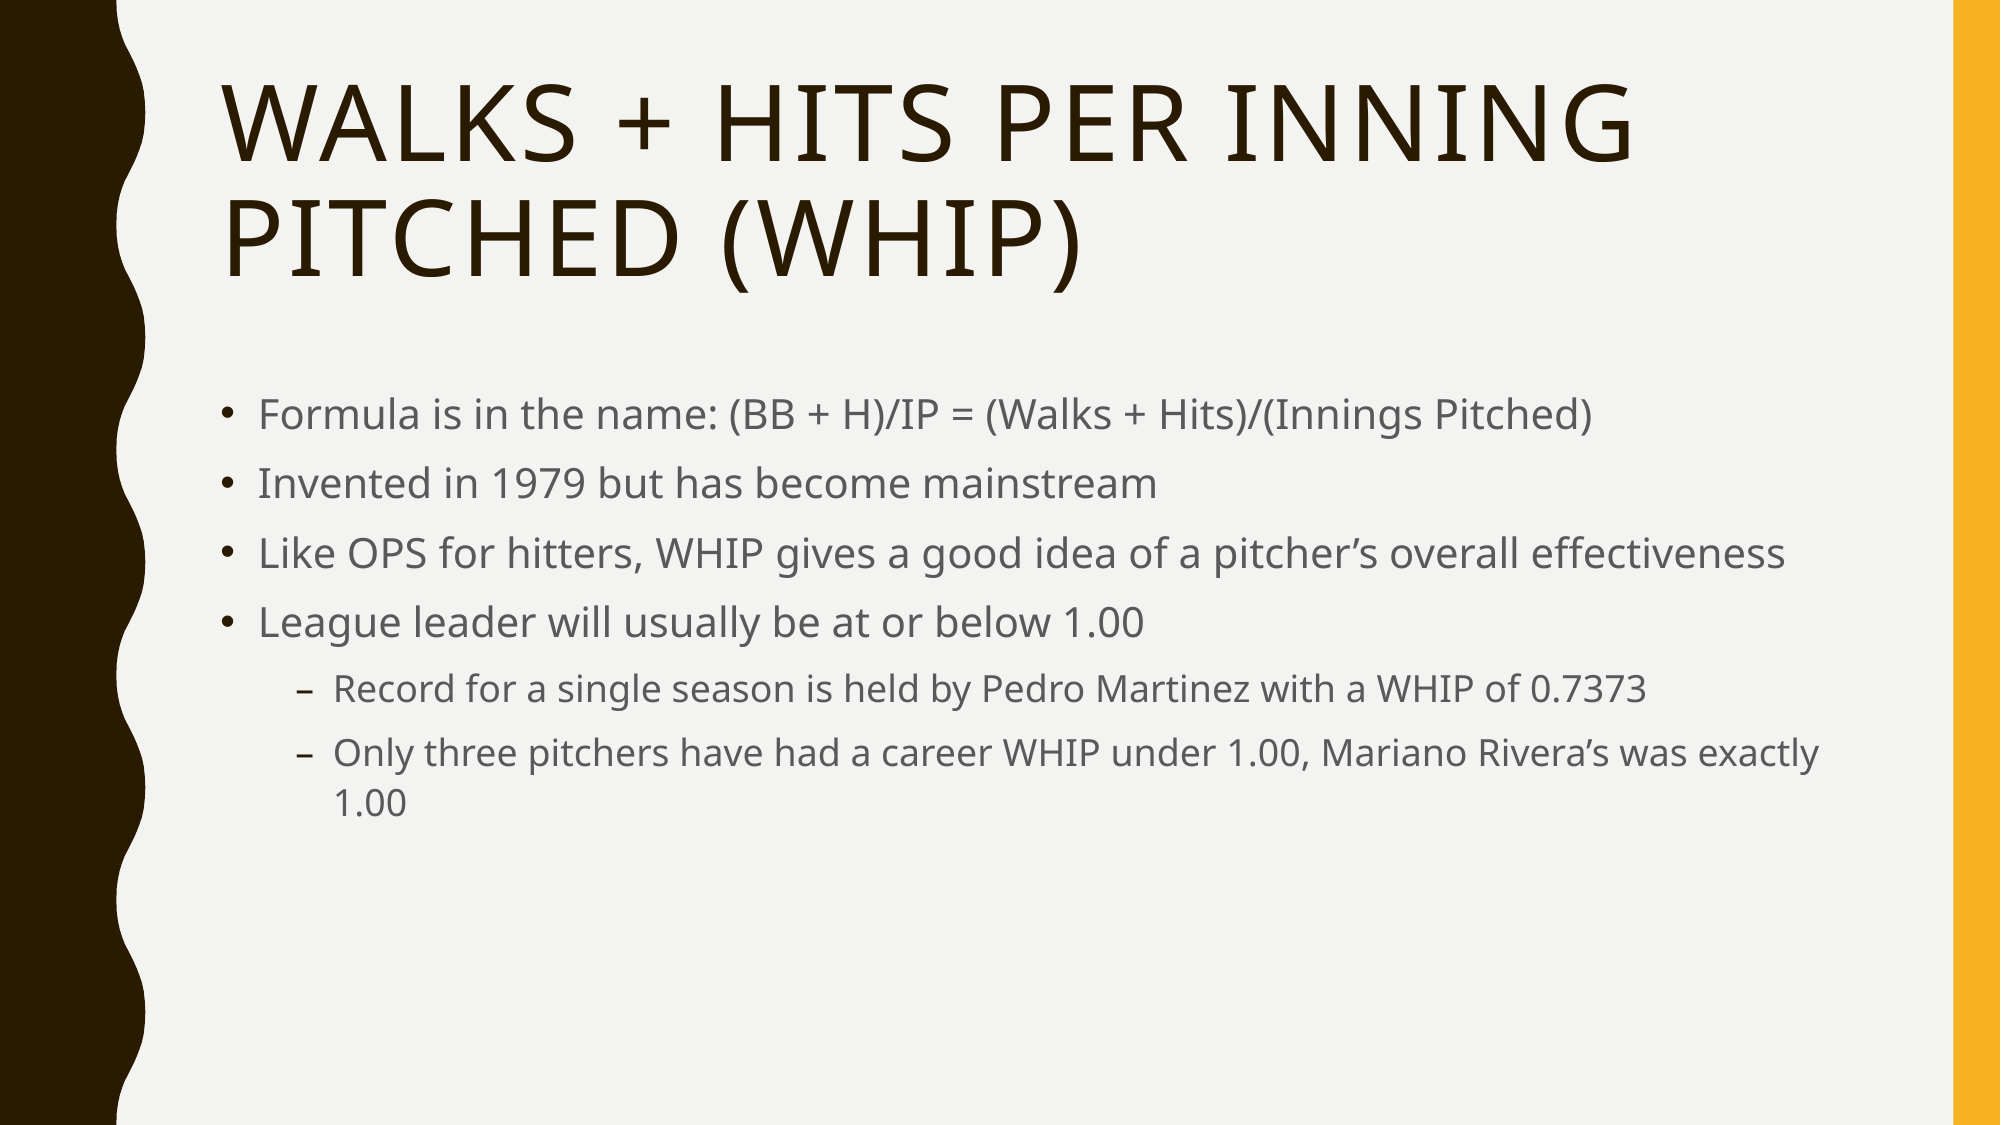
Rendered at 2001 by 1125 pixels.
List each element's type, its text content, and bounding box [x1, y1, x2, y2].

list Formula is in the name: (BB + H)/IP = (Walks + Hits)/(Innings Pitched) Invented in 1979 but has become mainstream Like OPS for hitters, WHIP gives a good idea of a pitcher’s overall effectiveness League leader will usually be at or below 1.00 Record for a single season is held by Pedro Martinez with a WHIP of 0.7373 Only three pitchers have had a career WHIP under 1.00, Mariano Rivera’s was exactly 1.00 [205, 375, 1875, 965]
title Walks + Hits Per Inning Pitched (WHIP) [205, 62, 1875, 308]
